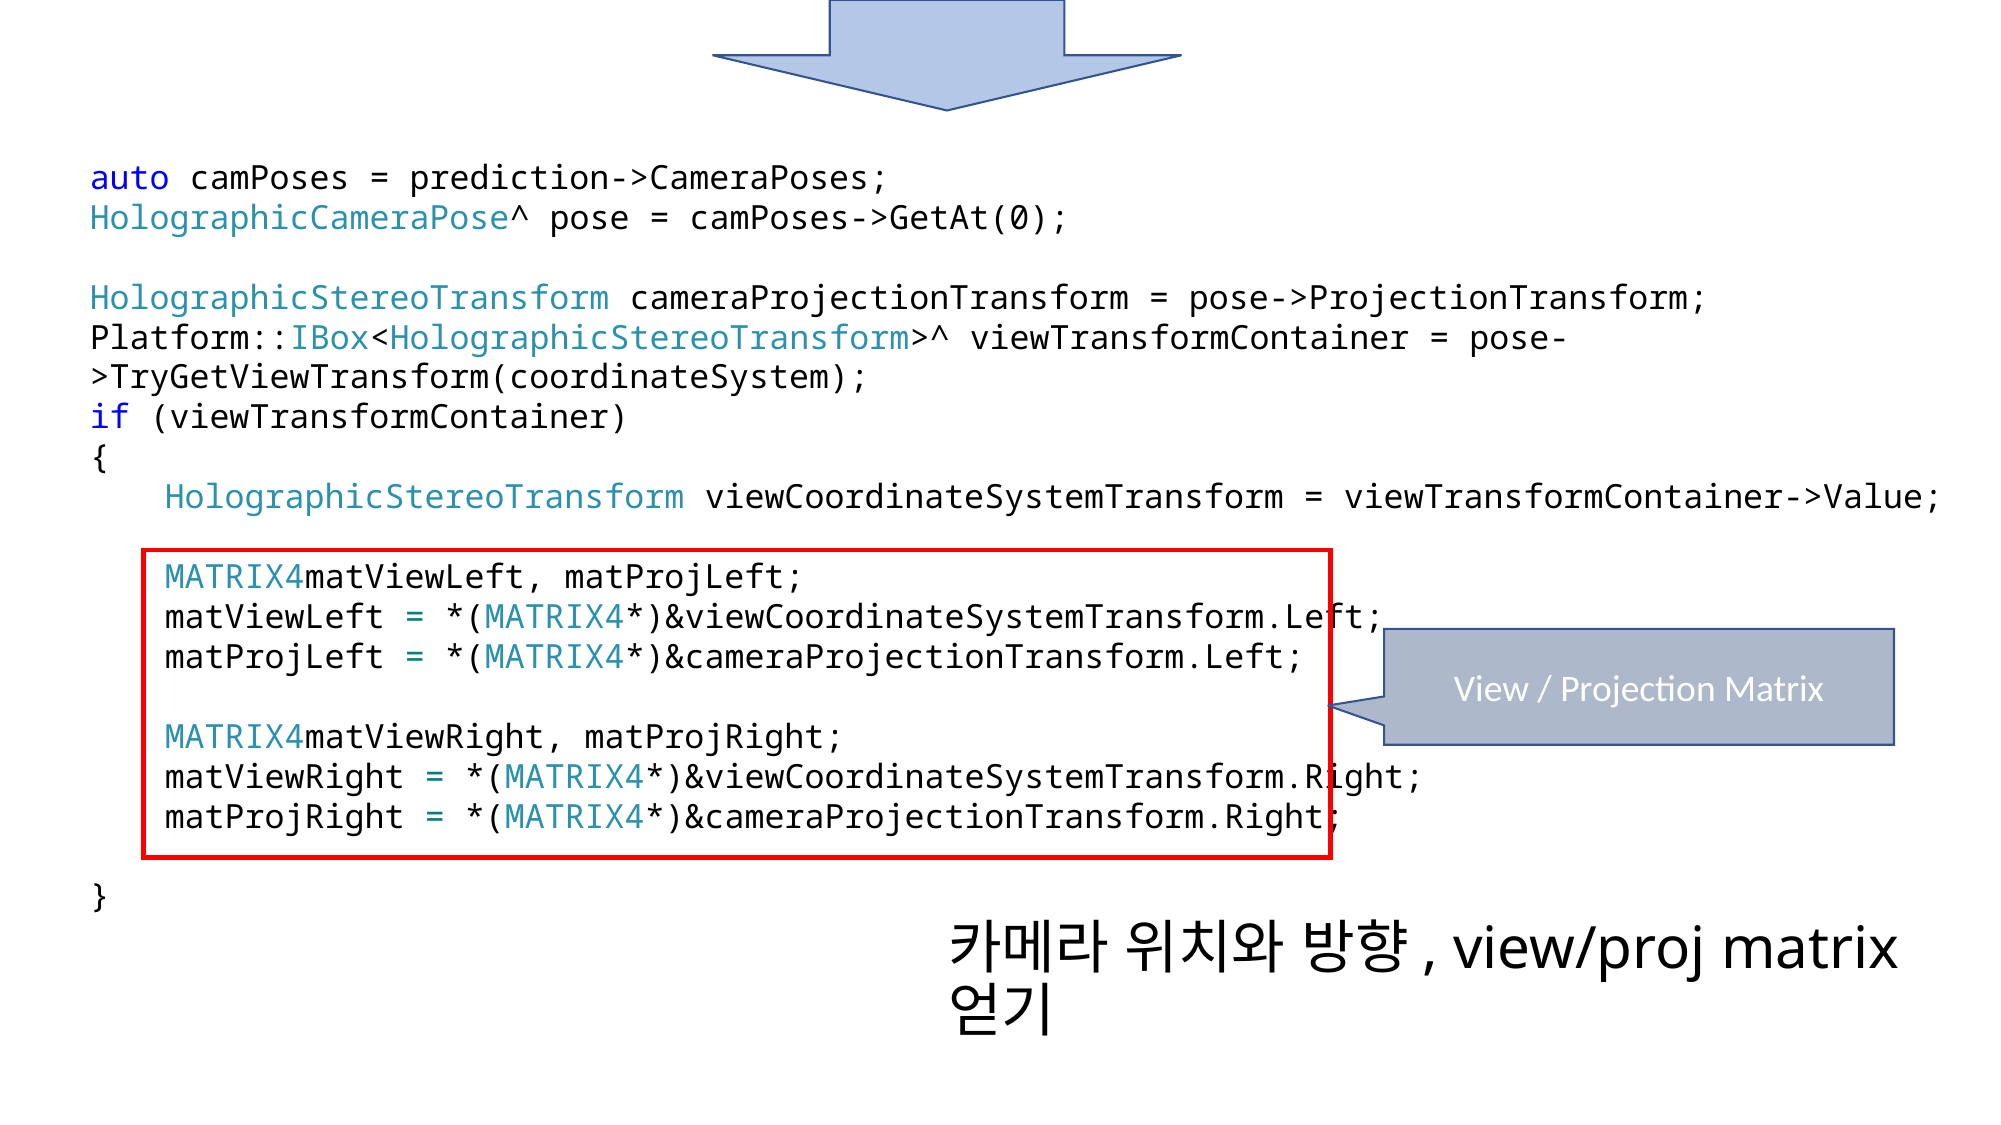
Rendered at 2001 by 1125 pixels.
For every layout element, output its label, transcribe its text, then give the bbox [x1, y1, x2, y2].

text_box [142, 549, 1331, 859]
text_box auto camPoses = prediction->CameraPoses; HolographicCameraPose^ pose = camPoses->GetAt(0); HolographicStereoTransform cameraProjectionTransform = pose->ProjectionTransform; Platform::IBox<HolographicStereoTransform>^ viewTransformContainer = pose->TryGetViewTransform(coordinateSystem); if (viewTransformContainer) { HolographicStereoTransform viewCoordinateSystemTransform = viewTransformContainer->Value; MATRIX4matViewLeft, matProjLeft; matViewLeft = *(MATRIX4*)&viewCoordinateSystemTransform.Left; matProjLeft = *(MATRIX4*)&cameraProjectionTransform.Left; MATRIX4matViewRight, matProjRight; matViewRight = *(MATRIX4*)&viewCoordinateSystemTransform.Right; matProjRight = *(MATRIX4*)&cameraProjectionTransform.Right; } [0, 148, 2000, 922]
text_box View / Projection Matrix [1327, 627, 1896, 746]
title 카메라 위치와 방향, view/proj matrix 얻기 [933, 931, 2000, 1032]
text_box [712, 0, 1182, 112]
